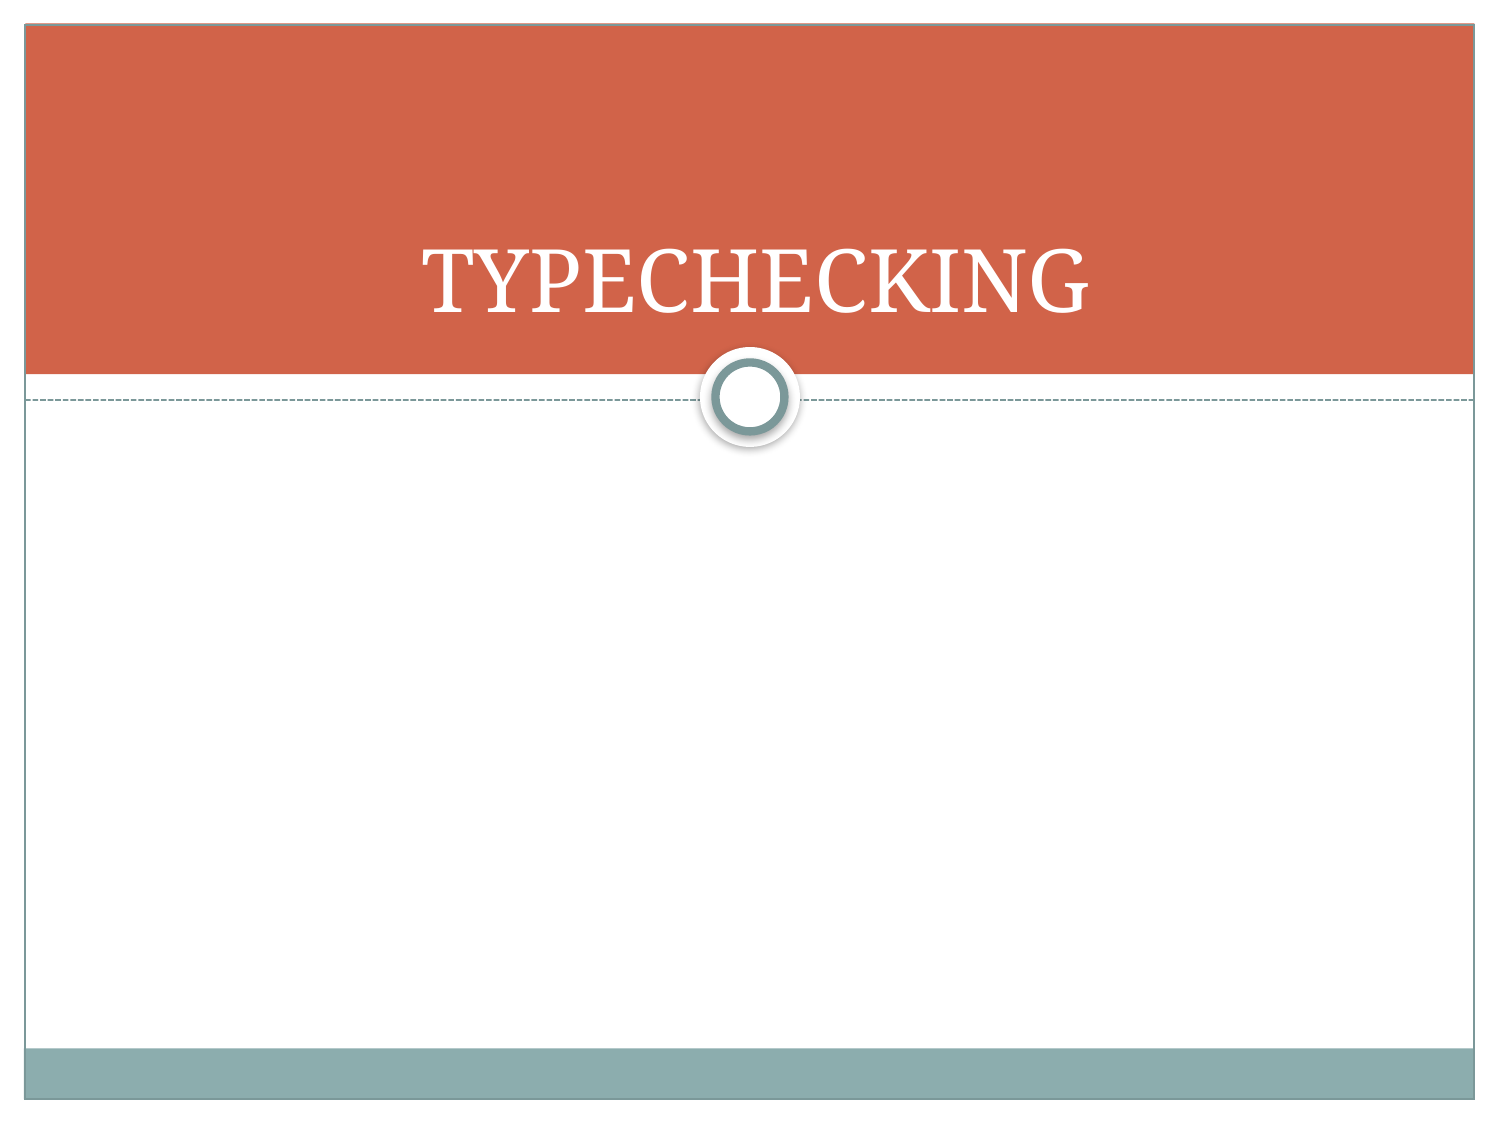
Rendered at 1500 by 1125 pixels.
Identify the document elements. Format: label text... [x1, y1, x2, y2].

title TYPECHECKING [118, 87, 1394, 338]
